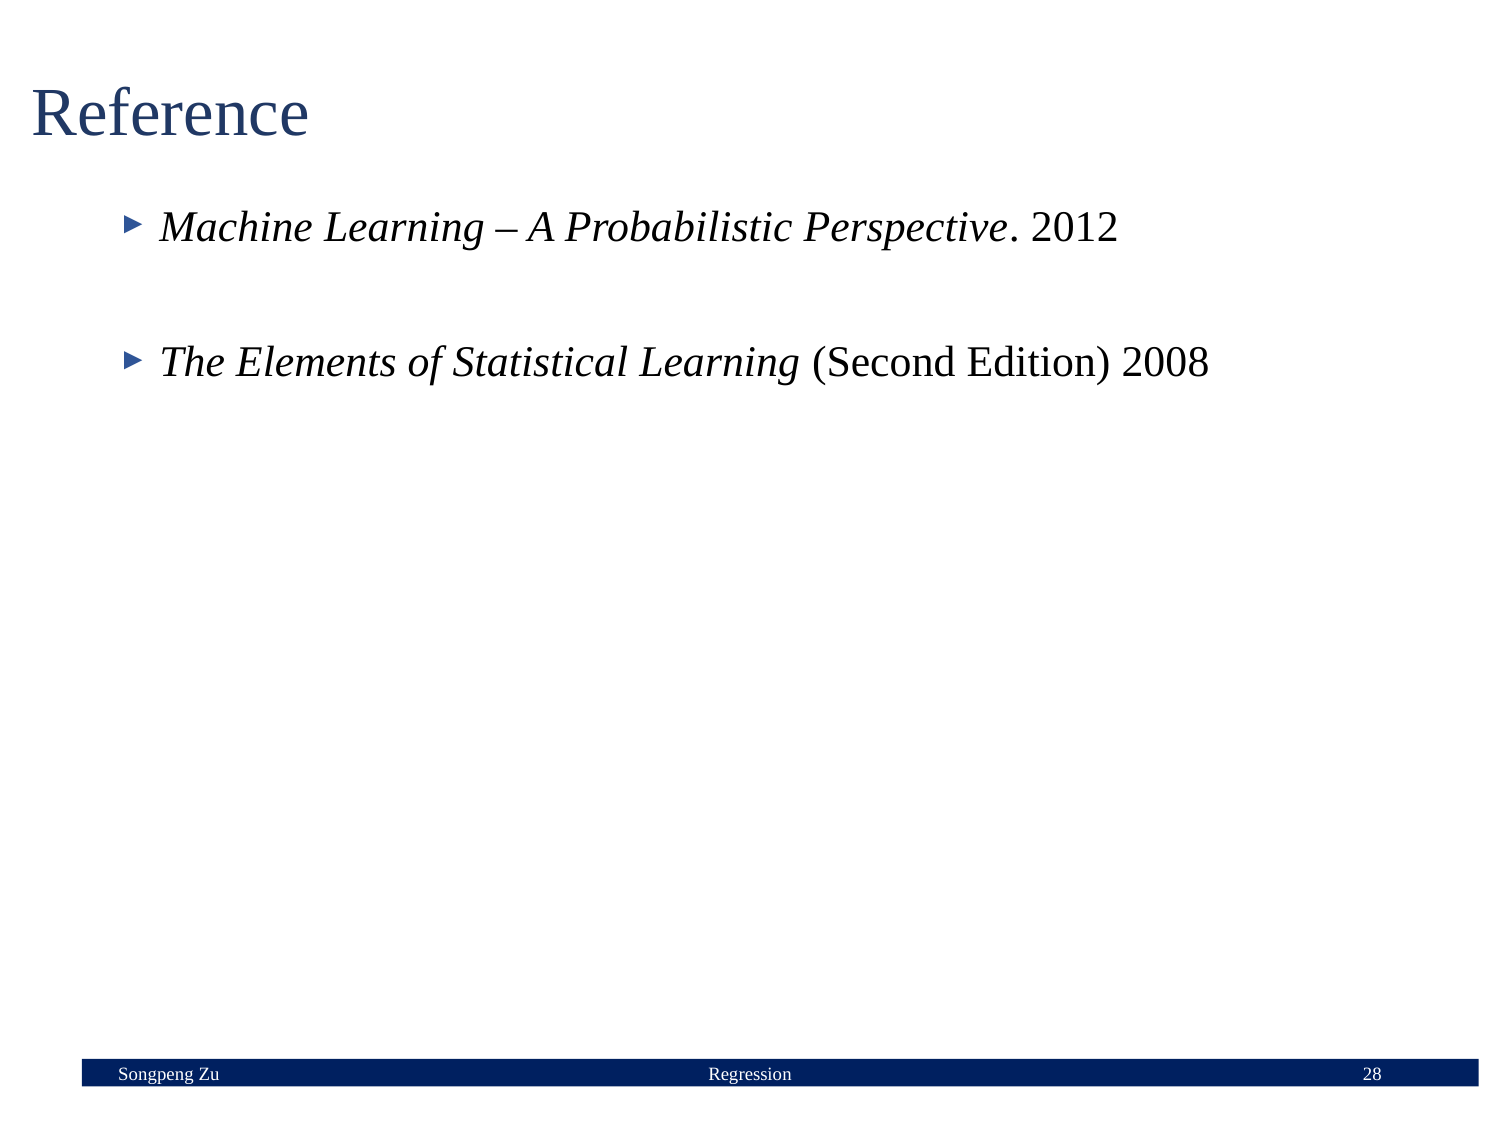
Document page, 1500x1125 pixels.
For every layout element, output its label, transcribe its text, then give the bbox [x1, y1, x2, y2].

footer Regression [496, 1042, 1004, 1103]
slide_number 28 [1059, 1042, 1397, 1103]
title Reference [16, 4, 1311, 223]
list Machine Learning – A Probabilistic Perspective. 2012 The Elements of Statistical Learning (Second Edition) 2008 [103, 190, 1426, 979]
slide_number Songpeng Zu [103, 1042, 441, 1103]
